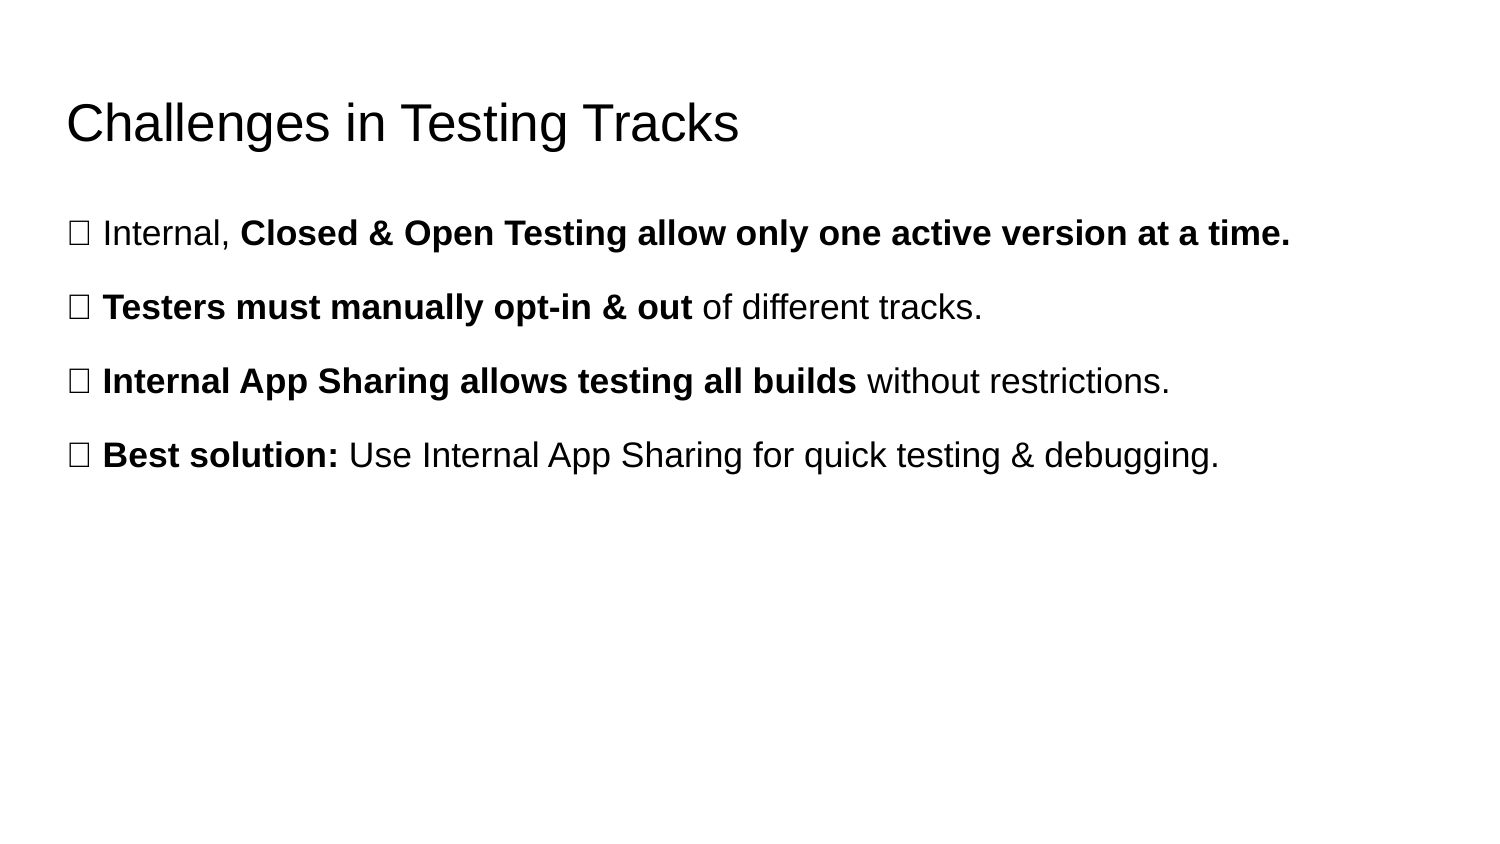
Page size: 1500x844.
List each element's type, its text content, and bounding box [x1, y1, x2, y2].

list 🔹 Internal, Closed & Open Testing allow only one active version at a time. 🔹 Testers must manually opt-in & out of different tracks. 🔹 Internal App Sharing allows testing all builds without restrictions. 🔹 Best solution: Use Internal App Sharing for quick testing & debugging. [51, 189, 1449, 750]
title Challenges in Testing Tracks [51, 72, 1449, 167]
